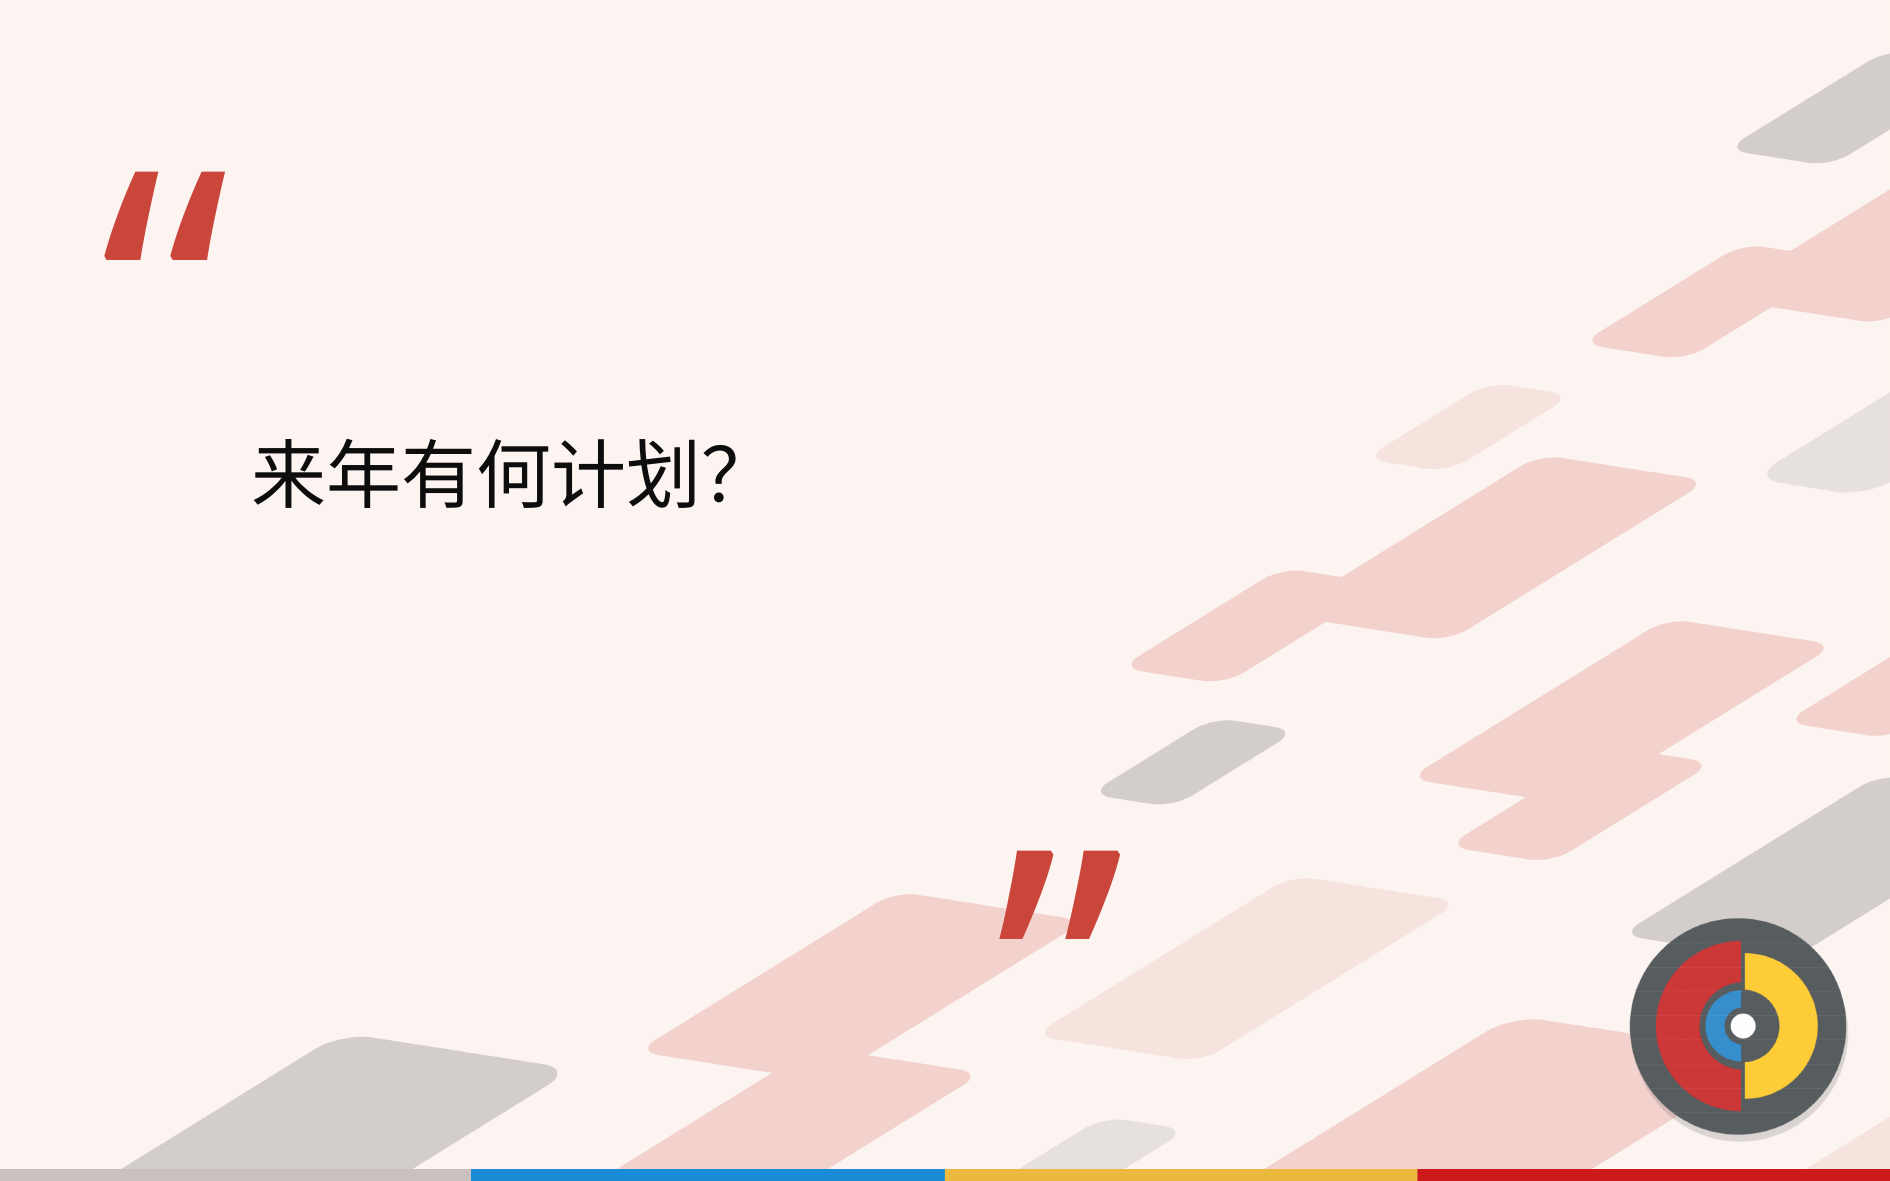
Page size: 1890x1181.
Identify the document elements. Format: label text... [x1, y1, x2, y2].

list 来年有何计划？ [224, 197, 1016, 872]
